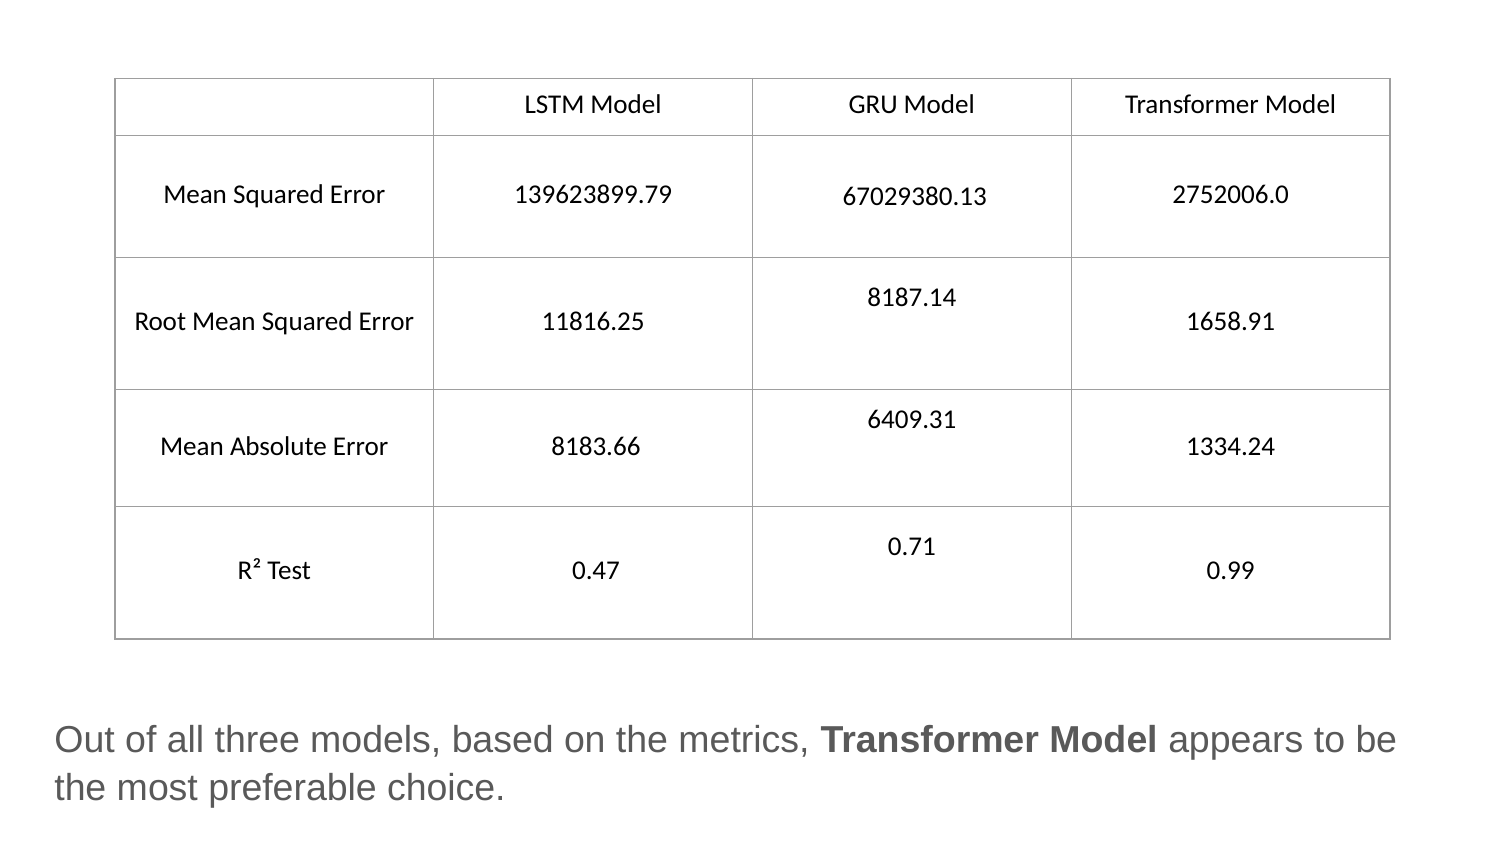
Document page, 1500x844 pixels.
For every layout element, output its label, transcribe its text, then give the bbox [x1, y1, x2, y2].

list Out of all three models, based on the metrics, Transformer Model appears to be the most preferable choice. [39, 696, 1437, 844]
table_cell 1658.91 [1072, 258, 1389, 389]
table_cell 0.71 [753, 507, 1071, 638]
table_cell 1334.24 [1072, 390, 1389, 506]
table_cell 0.47 [434, 507, 752, 638]
table_cell 139623899.79 [434, 136, 752, 257]
table_cell Mean Absolute Error [116, 390, 433, 506]
table_cell 0.99 [1072, 507, 1389, 638]
table_header LSTM Model [434, 79, 752, 135]
table_cell 8183.66 [434, 390, 752, 506]
table_cell Root Mean Squared Error [116, 258, 433, 389]
table_header GRU Model [753, 79, 1071, 135]
table_cell Mean Squared Error [116, 136, 433, 257]
table_cell 2752006.0 [1072, 136, 1389, 257]
table_cell 11816.25 [434, 258, 752, 389]
table_header Transformer Model [1072, 79, 1389, 135]
table_cell 8187.14 [753, 258, 1071, 389]
table_cell 67029380.13 [753, 136, 1071, 257]
table_cell 6409.31 [753, 390, 1071, 506]
table_cell R² Test [116, 507, 433, 638]
table_header [116, 79, 433, 135]
